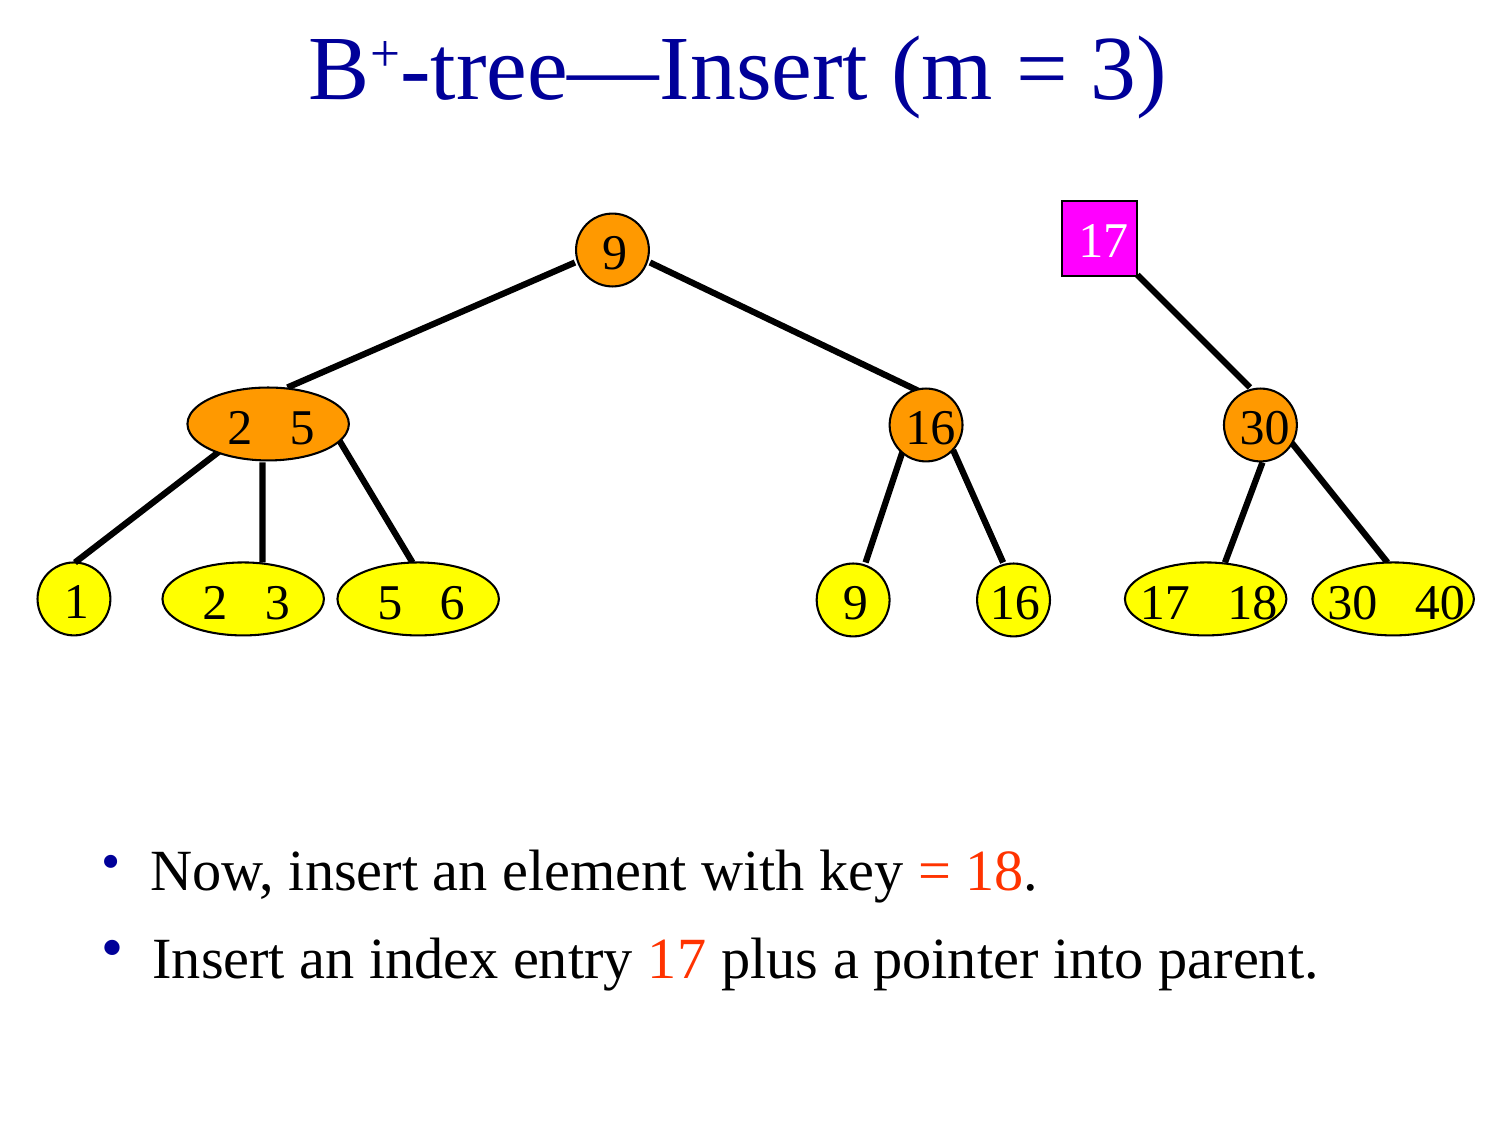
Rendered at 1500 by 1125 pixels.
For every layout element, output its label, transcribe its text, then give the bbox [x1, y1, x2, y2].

text_box 5 6 [362, 562, 488, 638]
text_box [576, 223, 587, 277]
text_box 17 18 [1124, 562, 1312, 638]
text_box 2 3 [187, 562, 313, 638]
text_box 16 [974, 562, 1102, 638]
text_box 30 [1224, 387, 1352, 463]
text_box 16 [890, 387, 1018, 463]
text_box 9 [587, 212, 650, 288]
text_box 30 40 [1312, 562, 1500, 638]
text_box 1 [48, 561, 112, 637]
text_box Now, insert an element with key = 18. [87, 825, 1088, 910]
text_box Insert an index entry 17 plus a pointer into parent. [87, 912, 1413, 998]
text_box [187, 397, 212, 451]
text_box 17 [1063, 199, 1176, 275]
text_box [337, 572, 362, 626]
title B+-tree—Insert (m = 3) [112, 0, 1388, 125]
text_box 2 5 [212, 387, 338, 463]
text_box [37, 573, 48, 625]
text_box 9 [828, 562, 891, 638]
text_box [338, 405, 349, 443]
text_box [816, 573, 828, 627]
text_box [162, 572, 187, 626]
text_box [313, 580, 324, 618]
text_box [488, 580, 499, 618]
